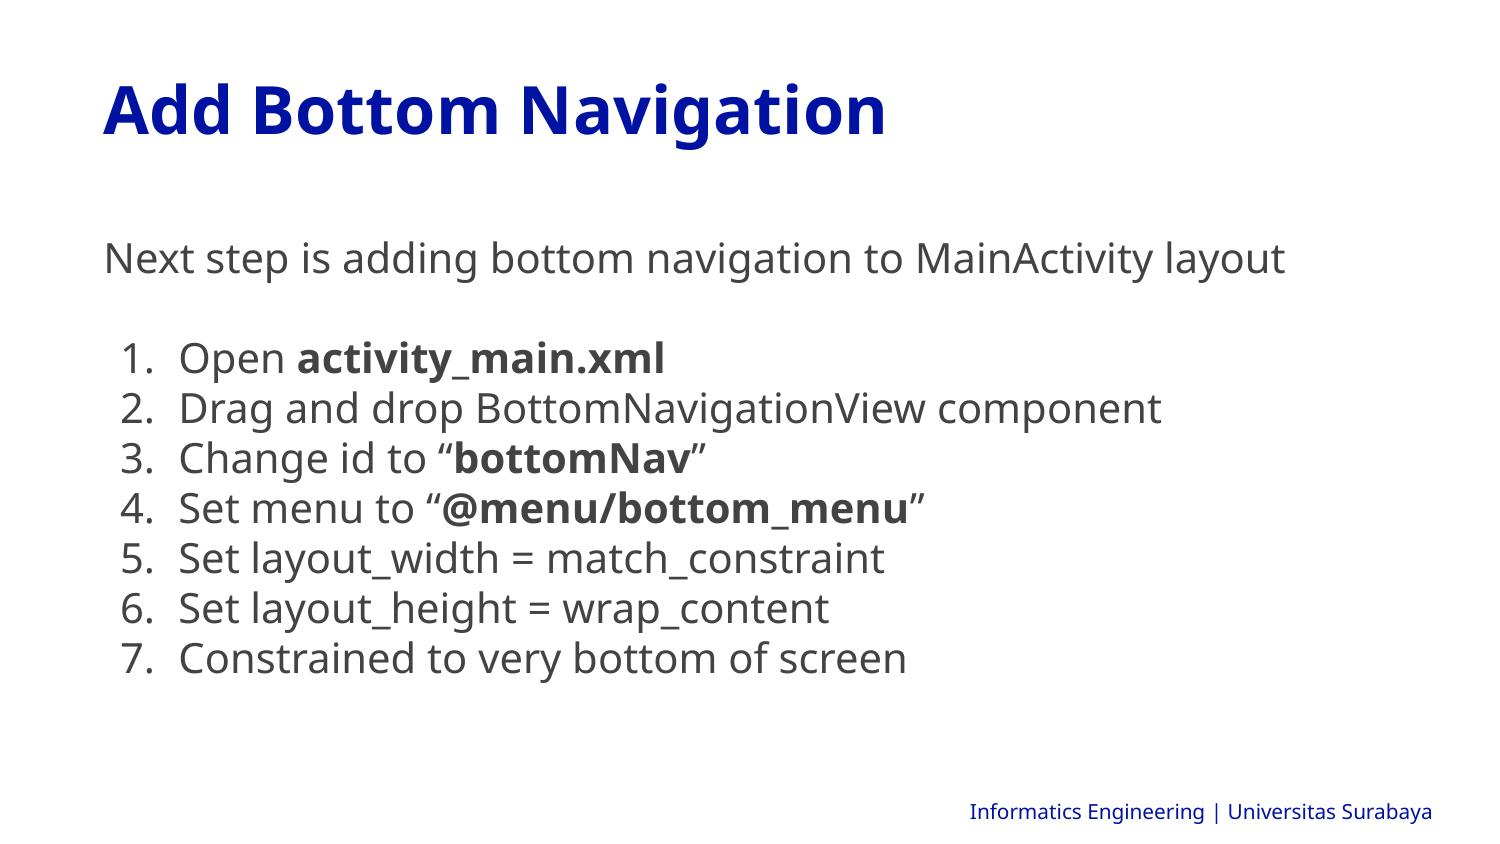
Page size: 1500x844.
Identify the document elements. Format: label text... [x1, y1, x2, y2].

text_box Informatics Engineering | Universitas Surabaya [953, 791, 1448, 828]
title Add Bottom Navigation [88, 12, 1402, 163]
list Next step is adding bottom navigation to MainActivity layout Open activity_main.xml Drag and drop BottomNavigationView component Change id to “bottomNav” Set menu to “@menu/bottom_menu” Set layout_width = match_constraint Set layout_height = wrap_content Constrained to very bottom of screen [88, 216, 1402, 748]
